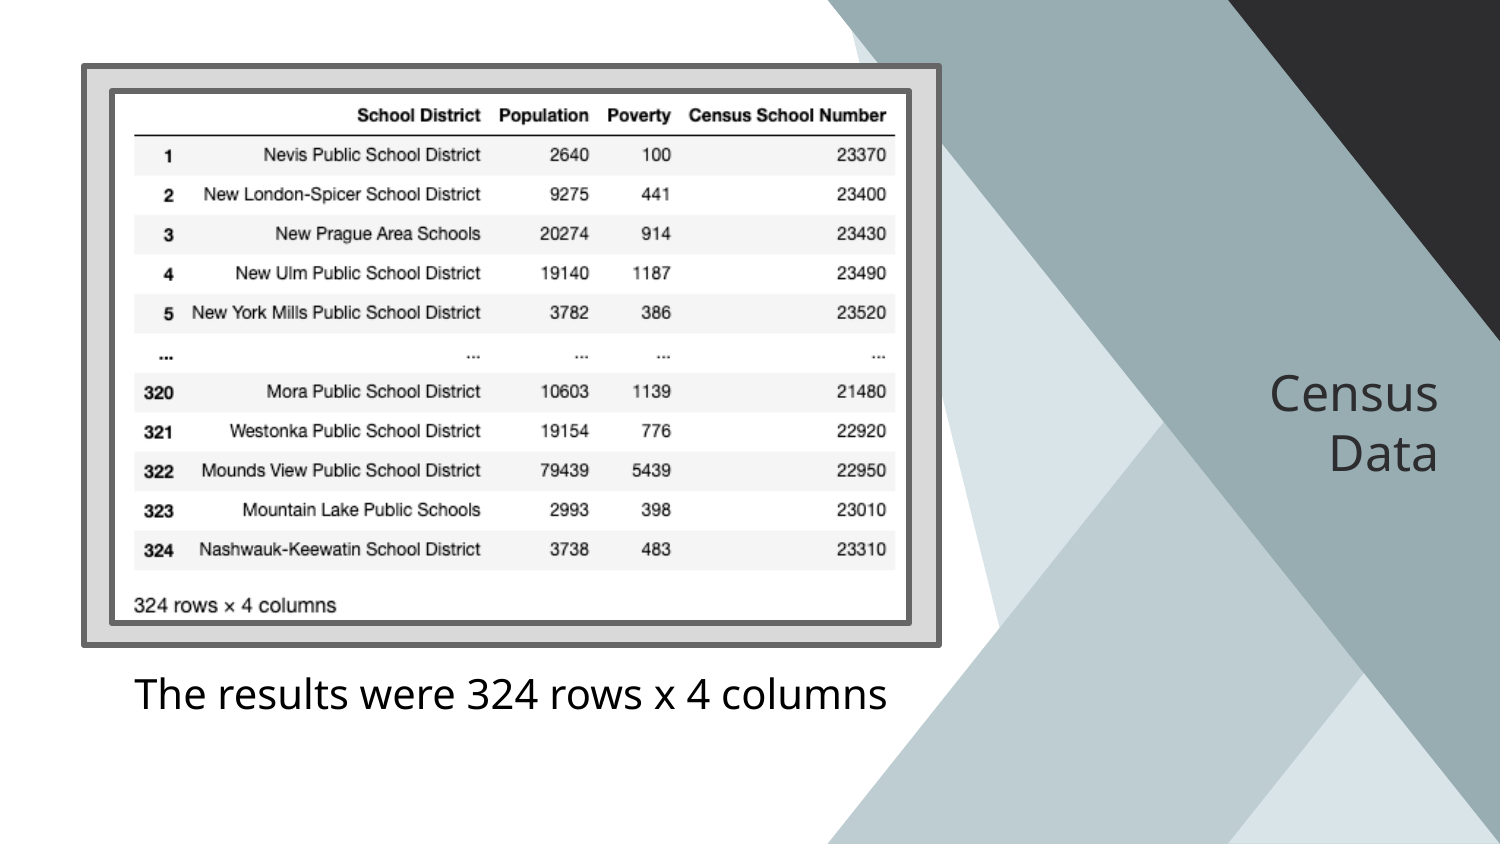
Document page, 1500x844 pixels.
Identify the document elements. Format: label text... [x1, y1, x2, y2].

text_box [83, 66, 939, 645]
picture [114, 94, 907, 621]
subtitle The results were 324 rows x 4 columns [83, 645, 939, 776]
title Census Data [1136, 253, 1455, 591]
